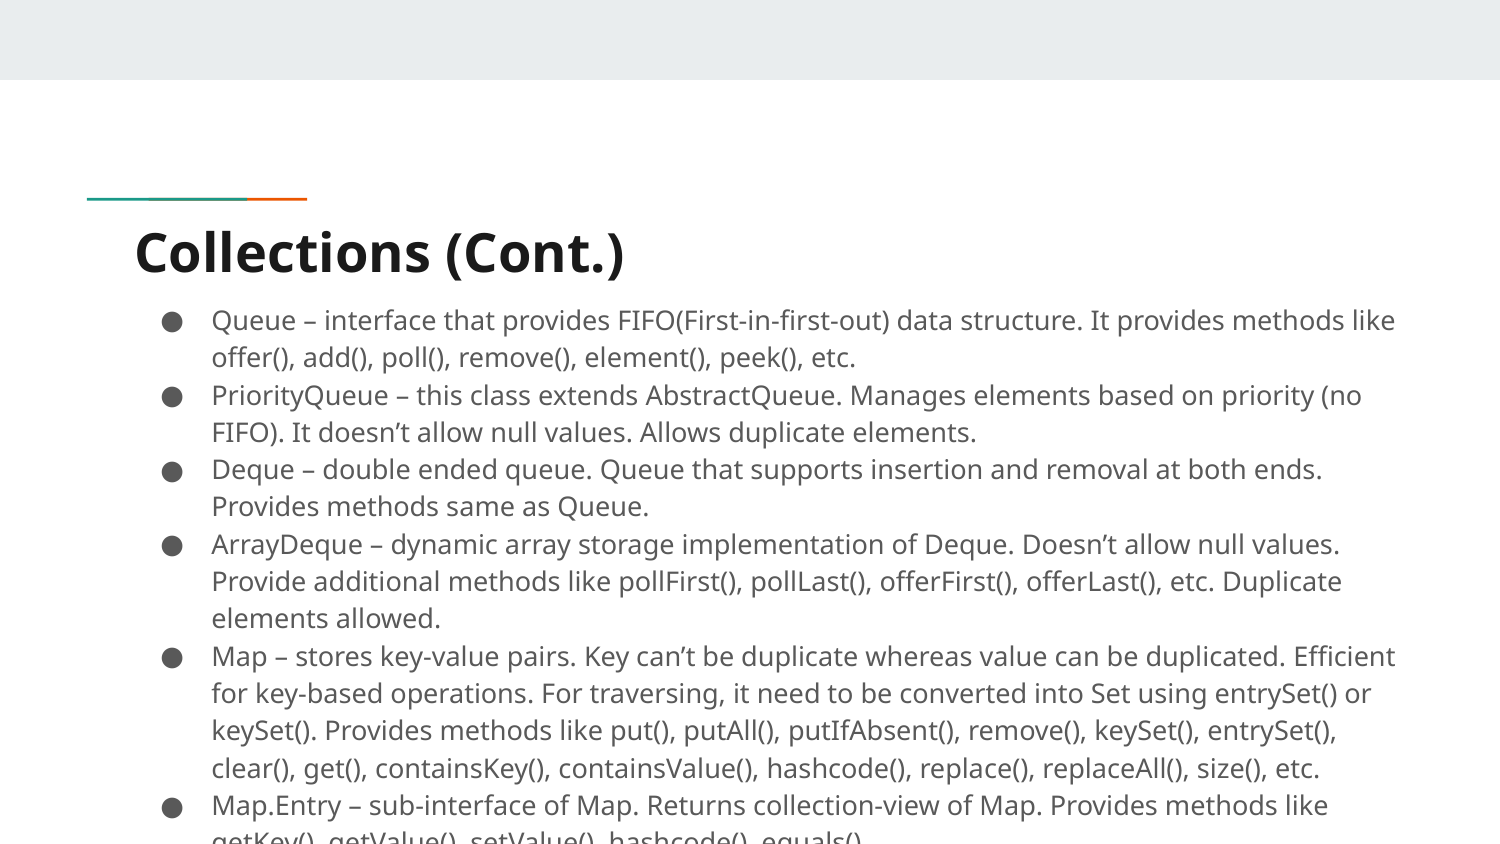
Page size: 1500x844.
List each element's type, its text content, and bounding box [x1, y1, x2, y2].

list Queue – interface that provides FIFO(First-in-first-out) data structure. It provides methods like offer(), add(), poll(), remove(), element(), peek(), etc. PriorityQueue – this class extends AbstractQueue. Manages elements based on priority (no FIFO). It doesn’t allow null values. Allows duplicate elements. Deque – double ended queue. Queue that supports insertion and removal at both ends. Provides methods same as Queue. ArrayDeque – dynamic array storage implementation of Deque. Doesn’t allow null values. Provide additional methods like pollFirst(), pollLast(), offerFirst(), offerLast(), etc. Duplicate elements allowed. Map – stores key-value pairs. Key can’t be duplicate whereas value can be duplicated. Efficient for key-based operations. For traversing, it need to be converted into Set using entrySet() or keySet(). Provides methods like put(), putAll(), putIfAbsent(), remove(), keySet(), entrySet(), clear(), get(), containsKey(), containsValue(), hashcode(), replace(), replaceAll(), size(), etc. Map.Entry – sub-interface of Map. Returns collection-view of Map. Provides methods like getKey(), getValue(), setValue(), hashcode(), equals(), [121, 283, 1443, 844]
title Collections (Cont.) [119, 202, 1381, 291]
